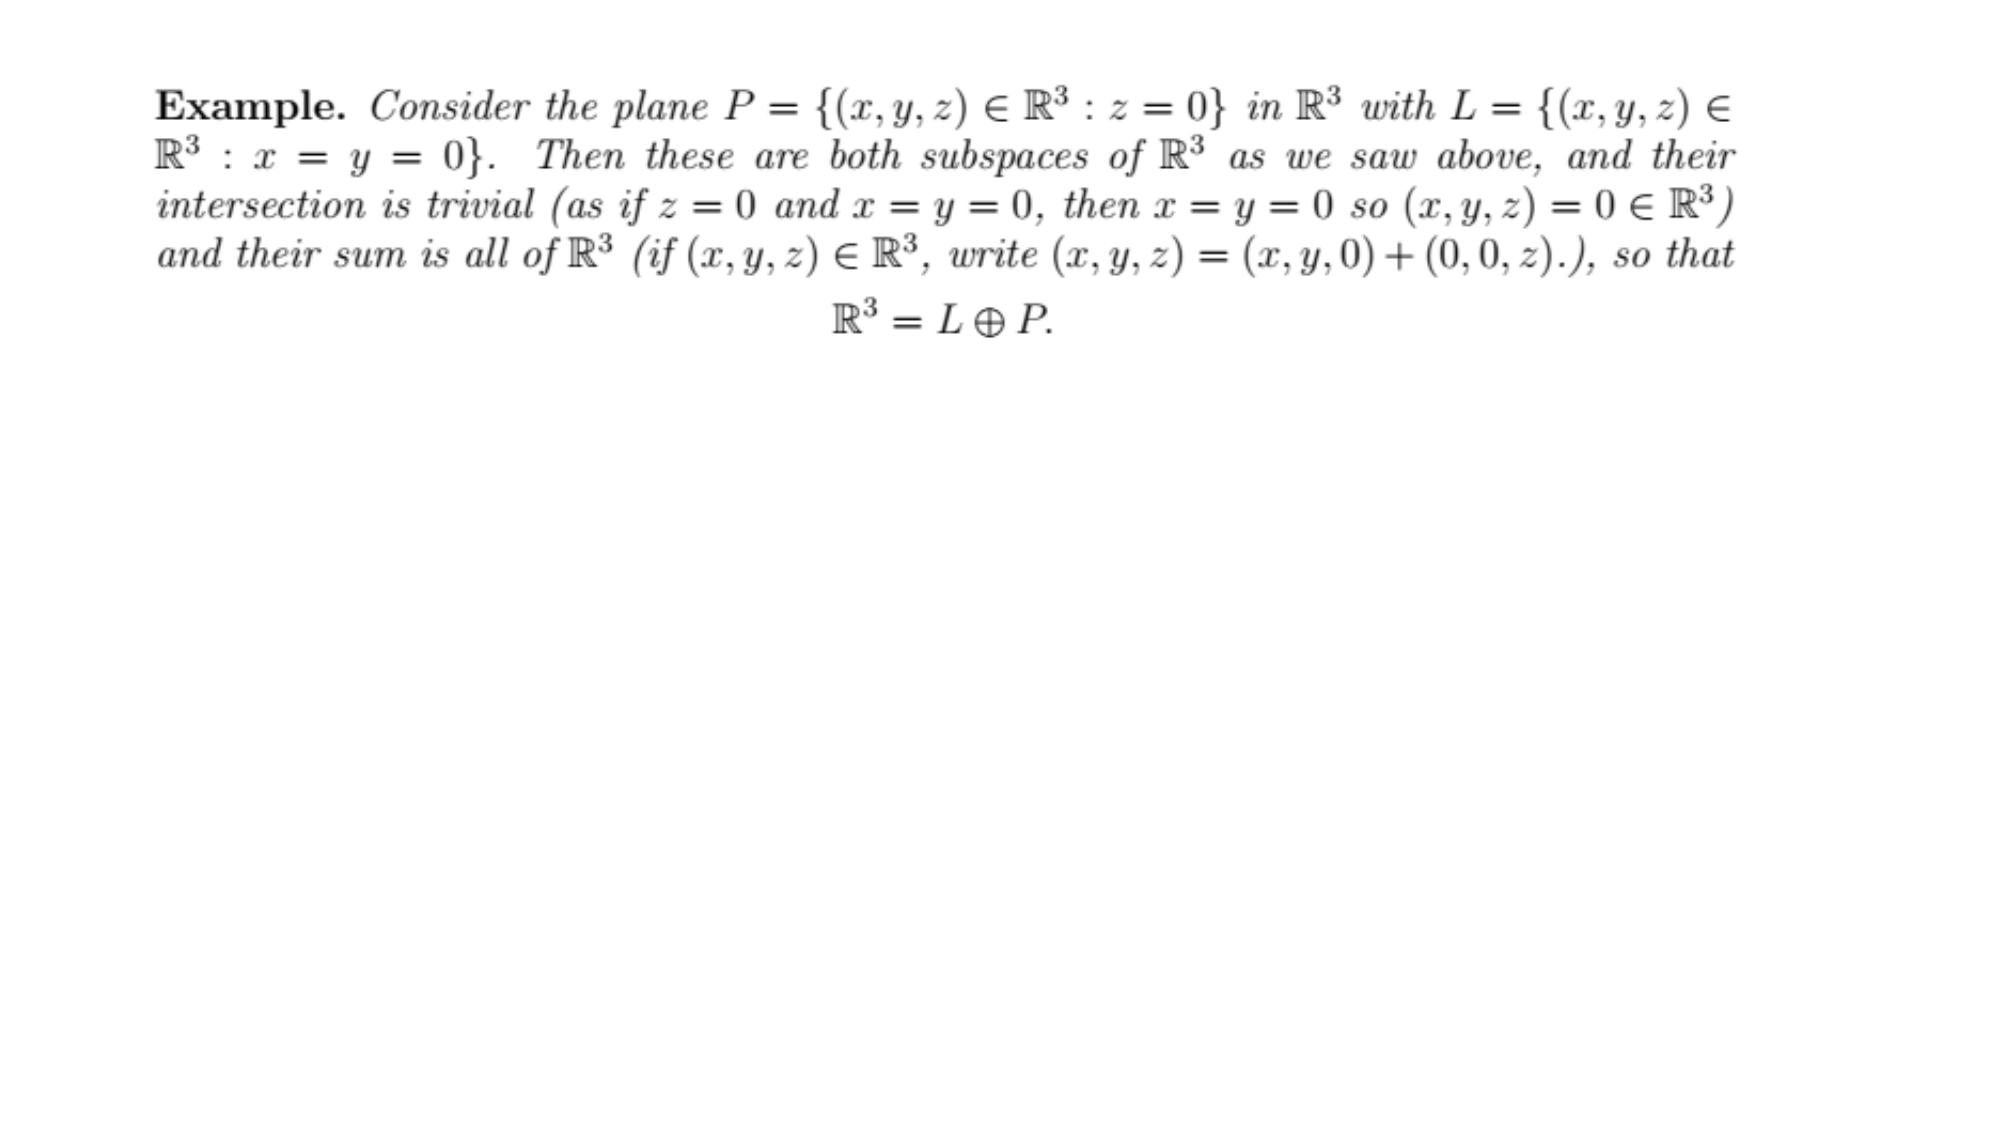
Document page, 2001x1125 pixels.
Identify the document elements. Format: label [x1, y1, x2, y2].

picture [108, 60, 1802, 353]
